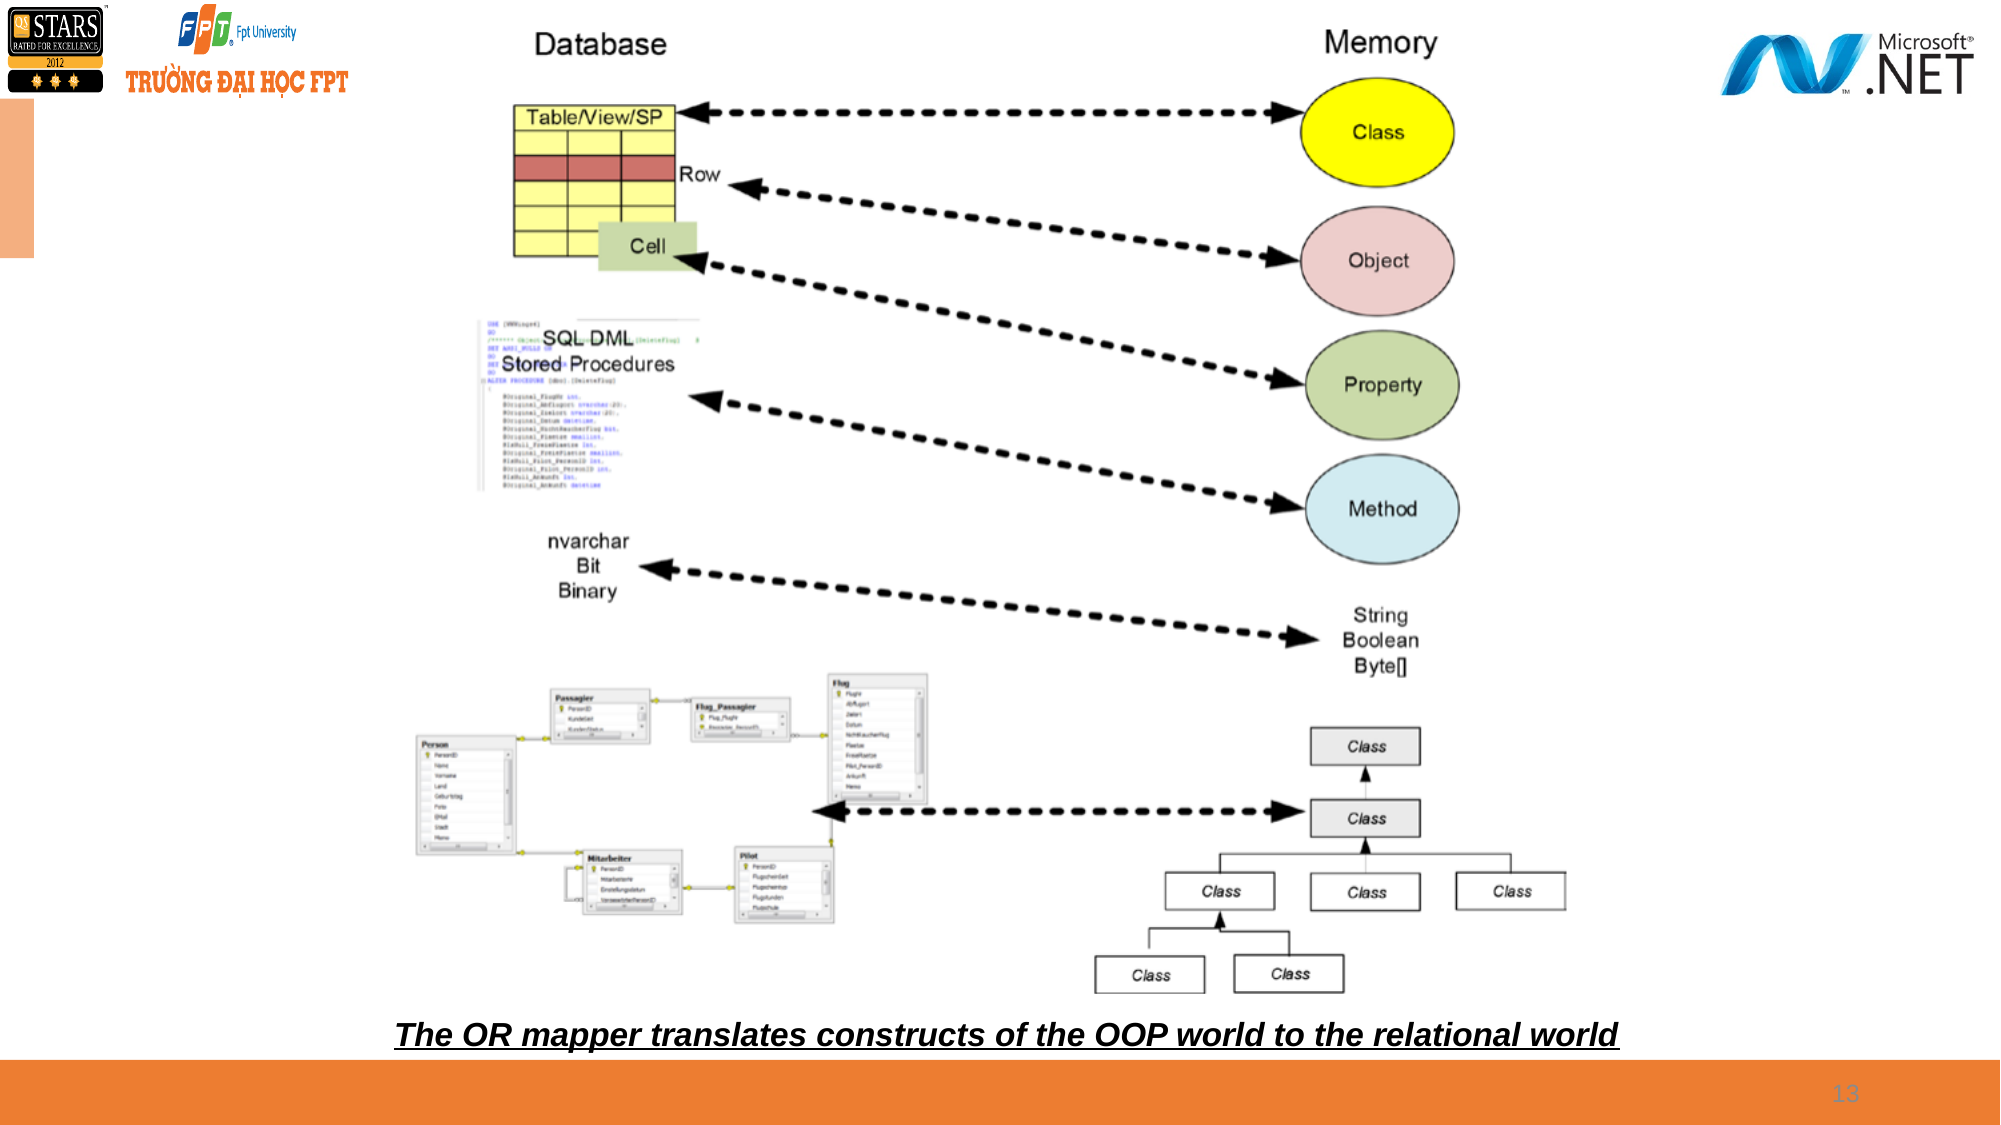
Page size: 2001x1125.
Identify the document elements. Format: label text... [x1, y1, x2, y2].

picture [1685, 0, 2001, 128]
text_box The OR mapper translates constructs of the OOP world to the relational world [379, 1005, 1702, 1061]
slide_number 12 [1424, 1063, 1875, 1123]
picture [405, 19, 1576, 1002]
